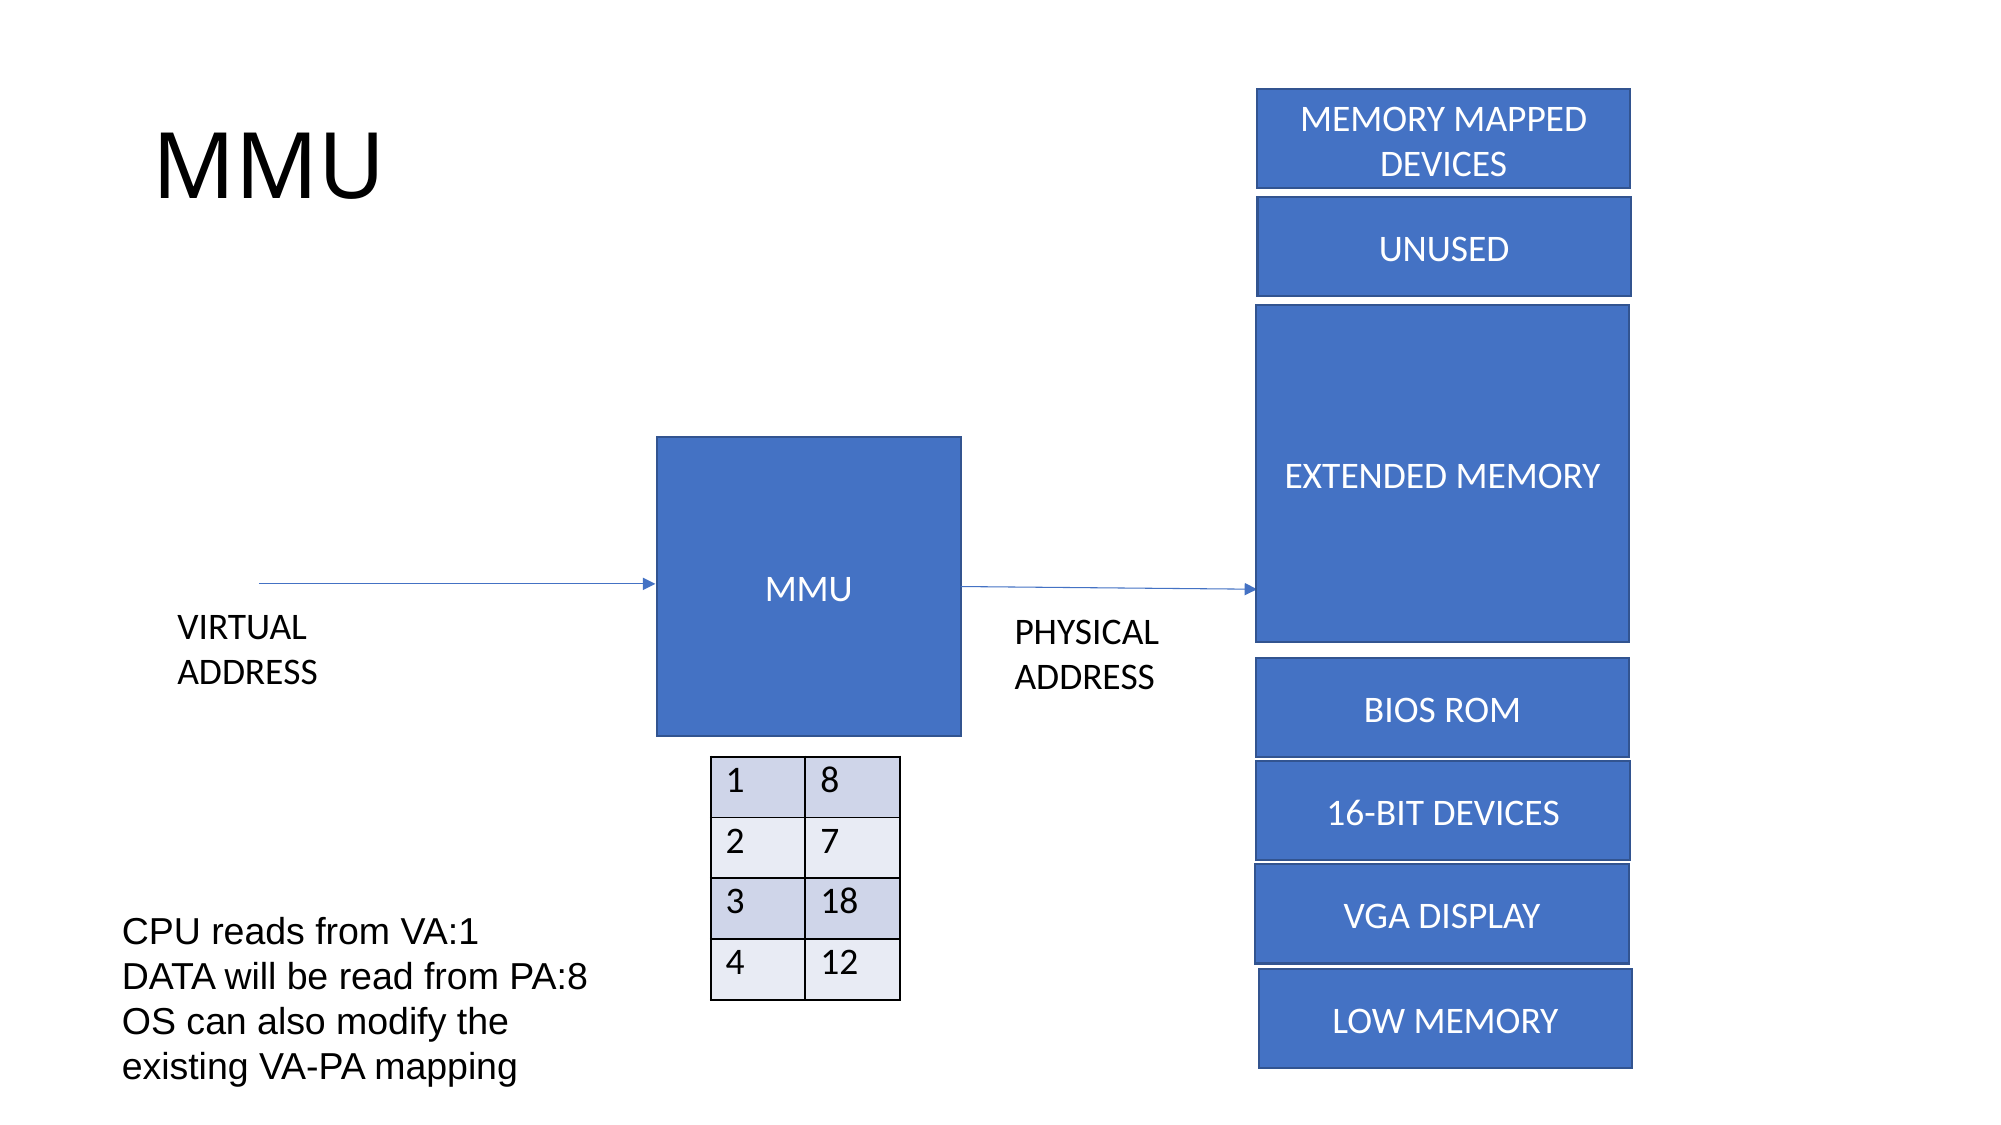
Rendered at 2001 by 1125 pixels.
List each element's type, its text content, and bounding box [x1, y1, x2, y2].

text_box LOW MEMORY [1258, 968, 1633, 1069]
table_header 8 [806, 758, 899, 817]
text_box EXTENDED MEMORY [1255, 304, 1630, 643]
table_cell 2 [712, 818, 804, 877]
text_box VIRTUAL ADDRESS [162, 594, 491, 700]
text_box 16-BIT DEVICES [1255, 760, 1631, 861]
table_cell 7 [806, 818, 899, 877]
table_cell 18 [806, 879, 899, 938]
table_header 1 [712, 758, 804, 817]
table_cell 3 [712, 879, 804, 938]
table_cell 12 [806, 940, 899, 999]
text_box VGA DISPLAY [1254, 863, 1630, 965]
text_box BIOS ROM [1255, 657, 1630, 758]
table_cell 4 [712, 940, 804, 999]
text_box MMU [656, 436, 962, 737]
title MMU [137, 59, 1863, 278]
text_box MEMORY MAPPED DEVICES [1256, 88, 1631, 189]
text_box UNUSED [1256, 196, 1632, 297]
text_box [960, 586, 1258, 590]
text_box PHYSICAL ADDRESS [999, 599, 1329, 705]
text_box CPU reads from VA:1 DATA will be read from PA:8 OS can also modify the existing VA-PA mapping [107, 899, 658, 1095]
